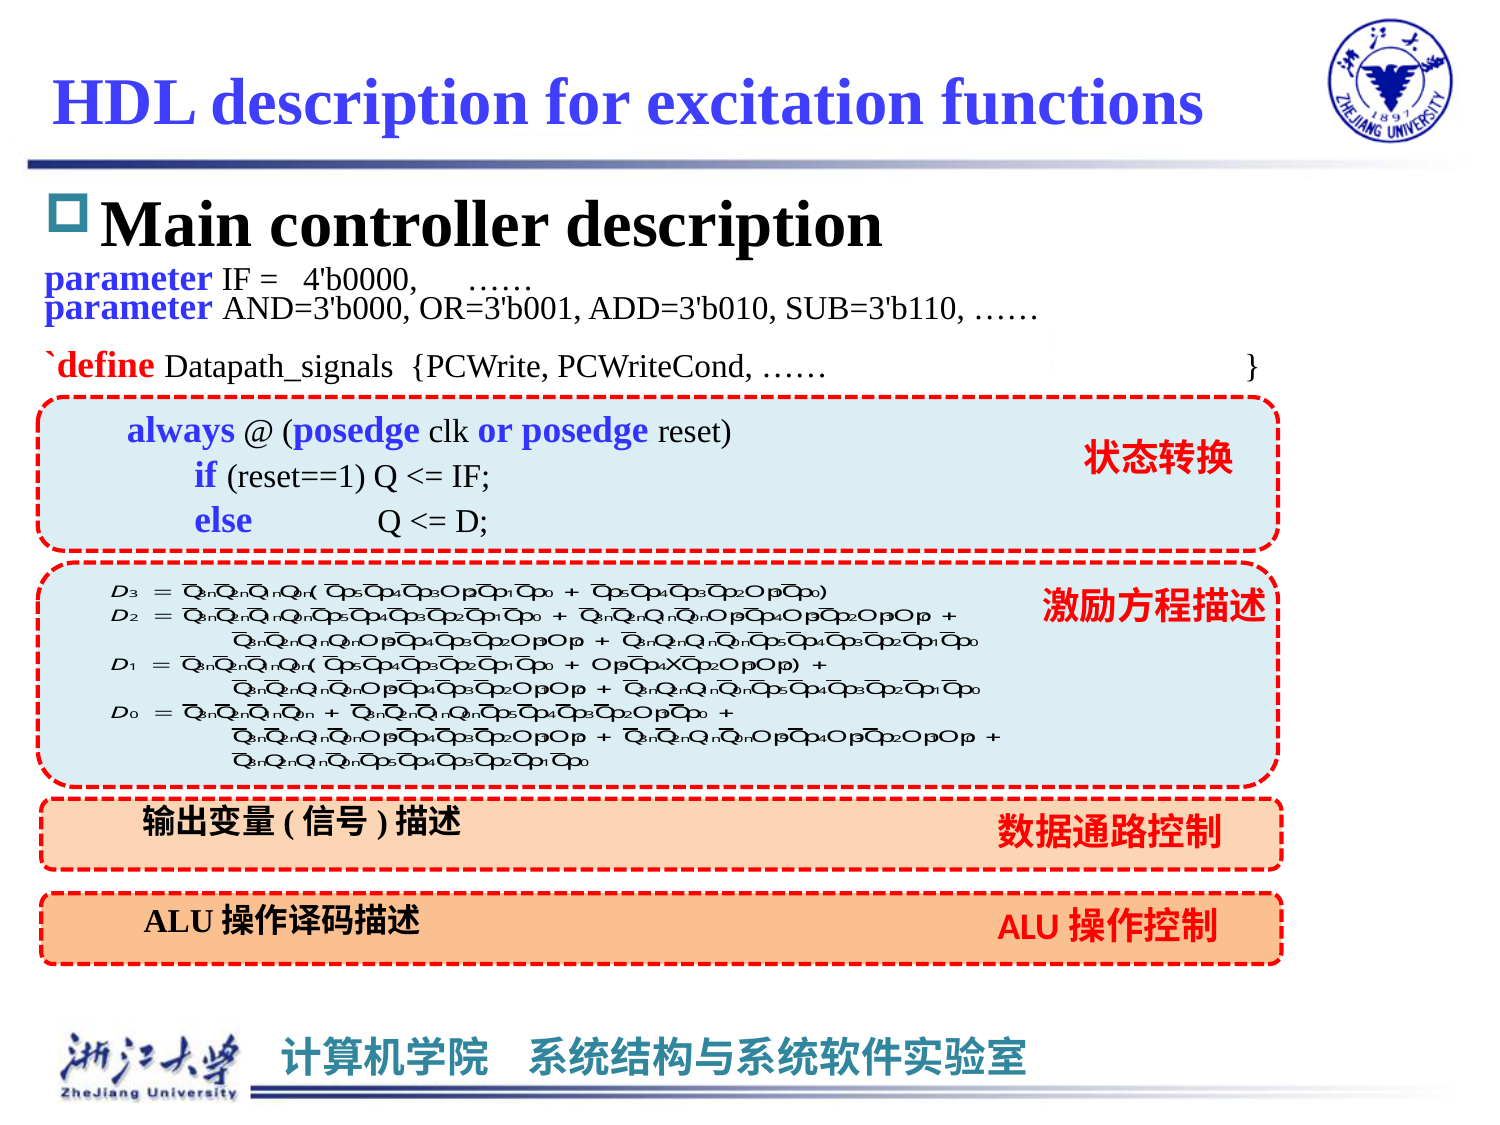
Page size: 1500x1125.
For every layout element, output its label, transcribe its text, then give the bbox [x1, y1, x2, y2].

title HDL description for excitation functions [37, 19, 1329, 172]
picture [7, 0, 1493, 1125]
text_box 状态转换 [1068, 426, 1306, 487]
text_box 数据通路控制 [982, 800, 1255, 861]
text_box 激励方程描述 [1027, 574, 1300, 634]
text_box [35, 560, 1281, 790]
text_box ALU操作控制 [982, 895, 1255, 955]
list Main controller description parameter IF = 4'b0000, …… parameter AND=3'b000, OR=3'b001, ADD=3'b010, SUB=3'b110, …… `define Datapath_signals {PCWrite, PCWriteCond, …… } always @ (posedge clk or posedge reset) if (reset==1) Q <= IF; else Q <= D; 输出变量(信号)描述 ALU操作译码描述 [29, 172, 1465, 1024]
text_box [105, 580, 1007, 773]
